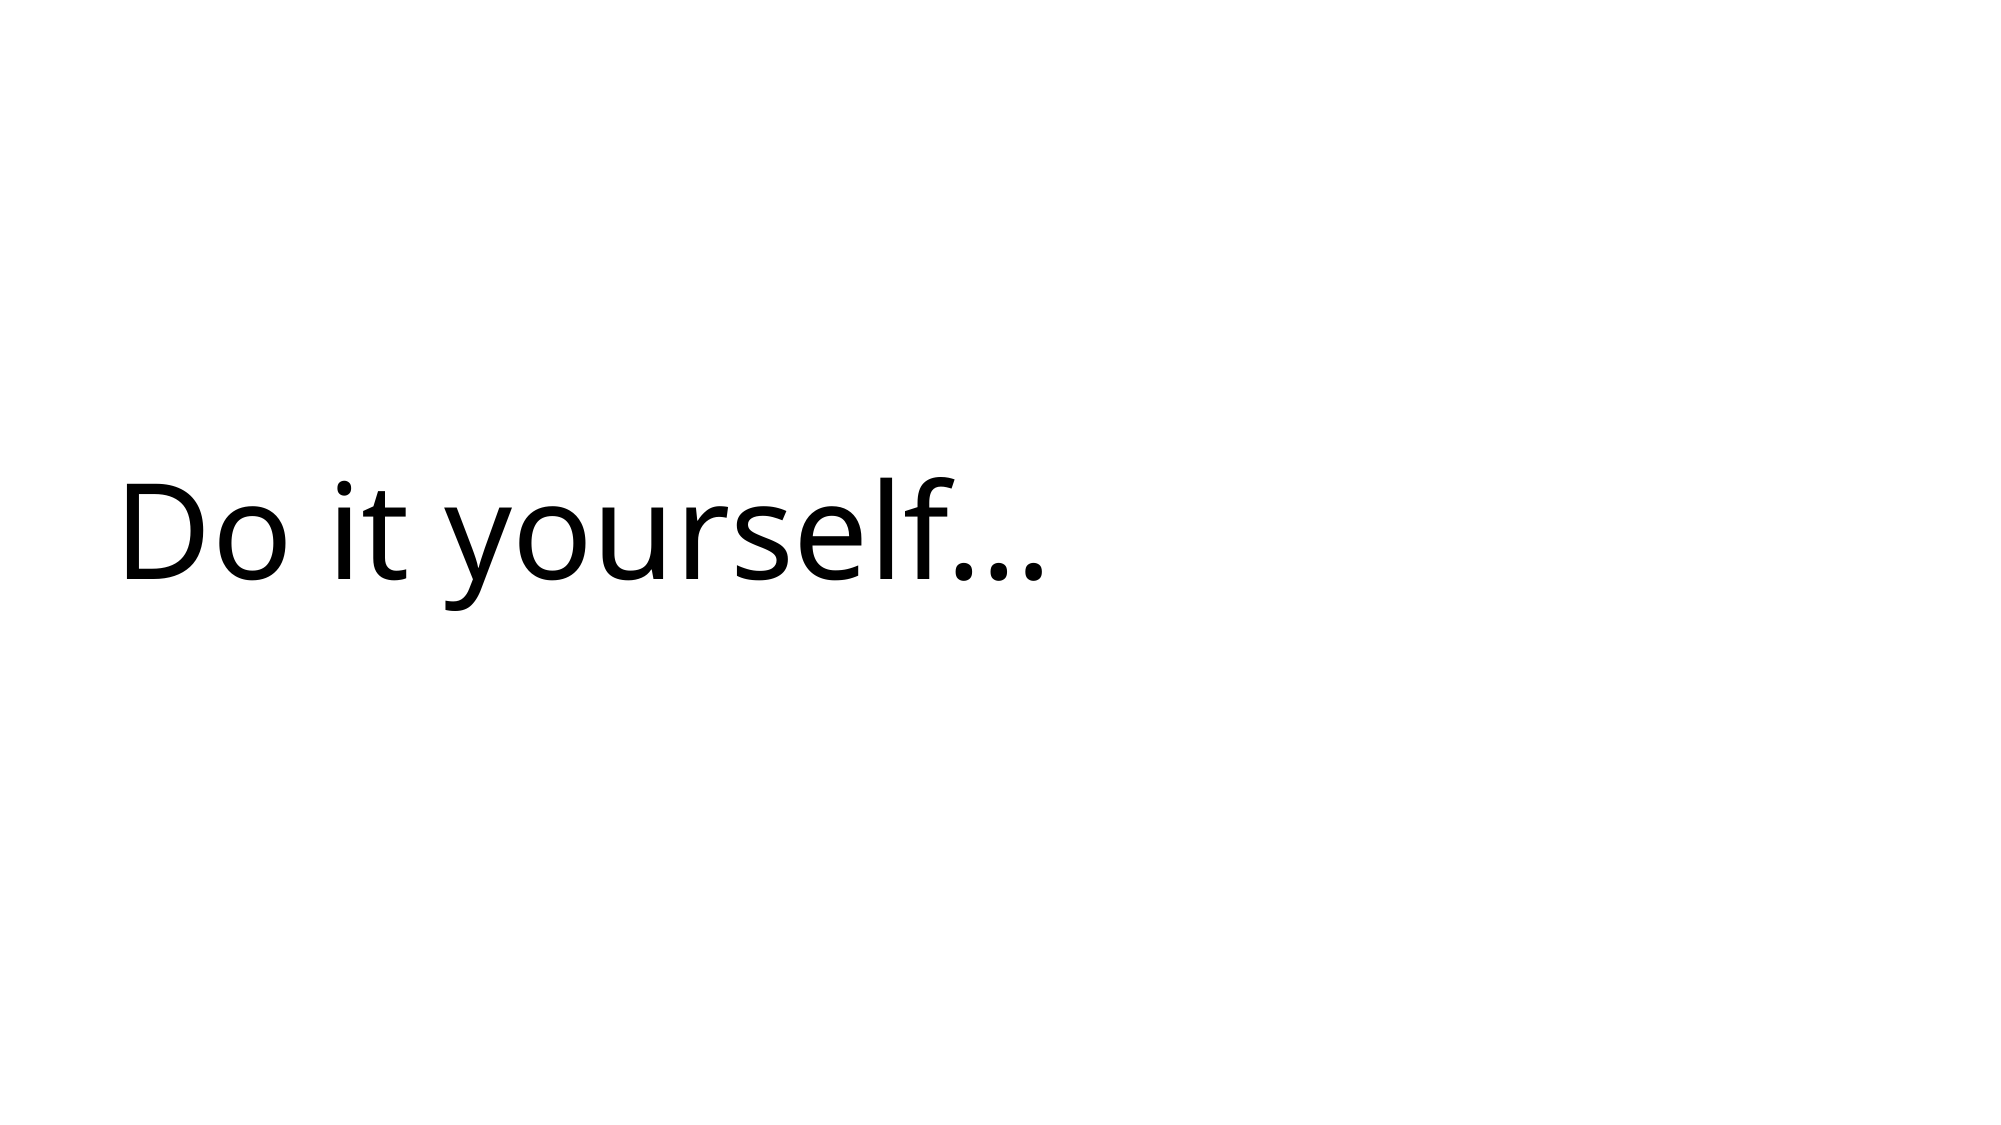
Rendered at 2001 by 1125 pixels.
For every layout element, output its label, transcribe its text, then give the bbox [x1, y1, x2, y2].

title Do it yourself… [99, 265, 1900, 808]
